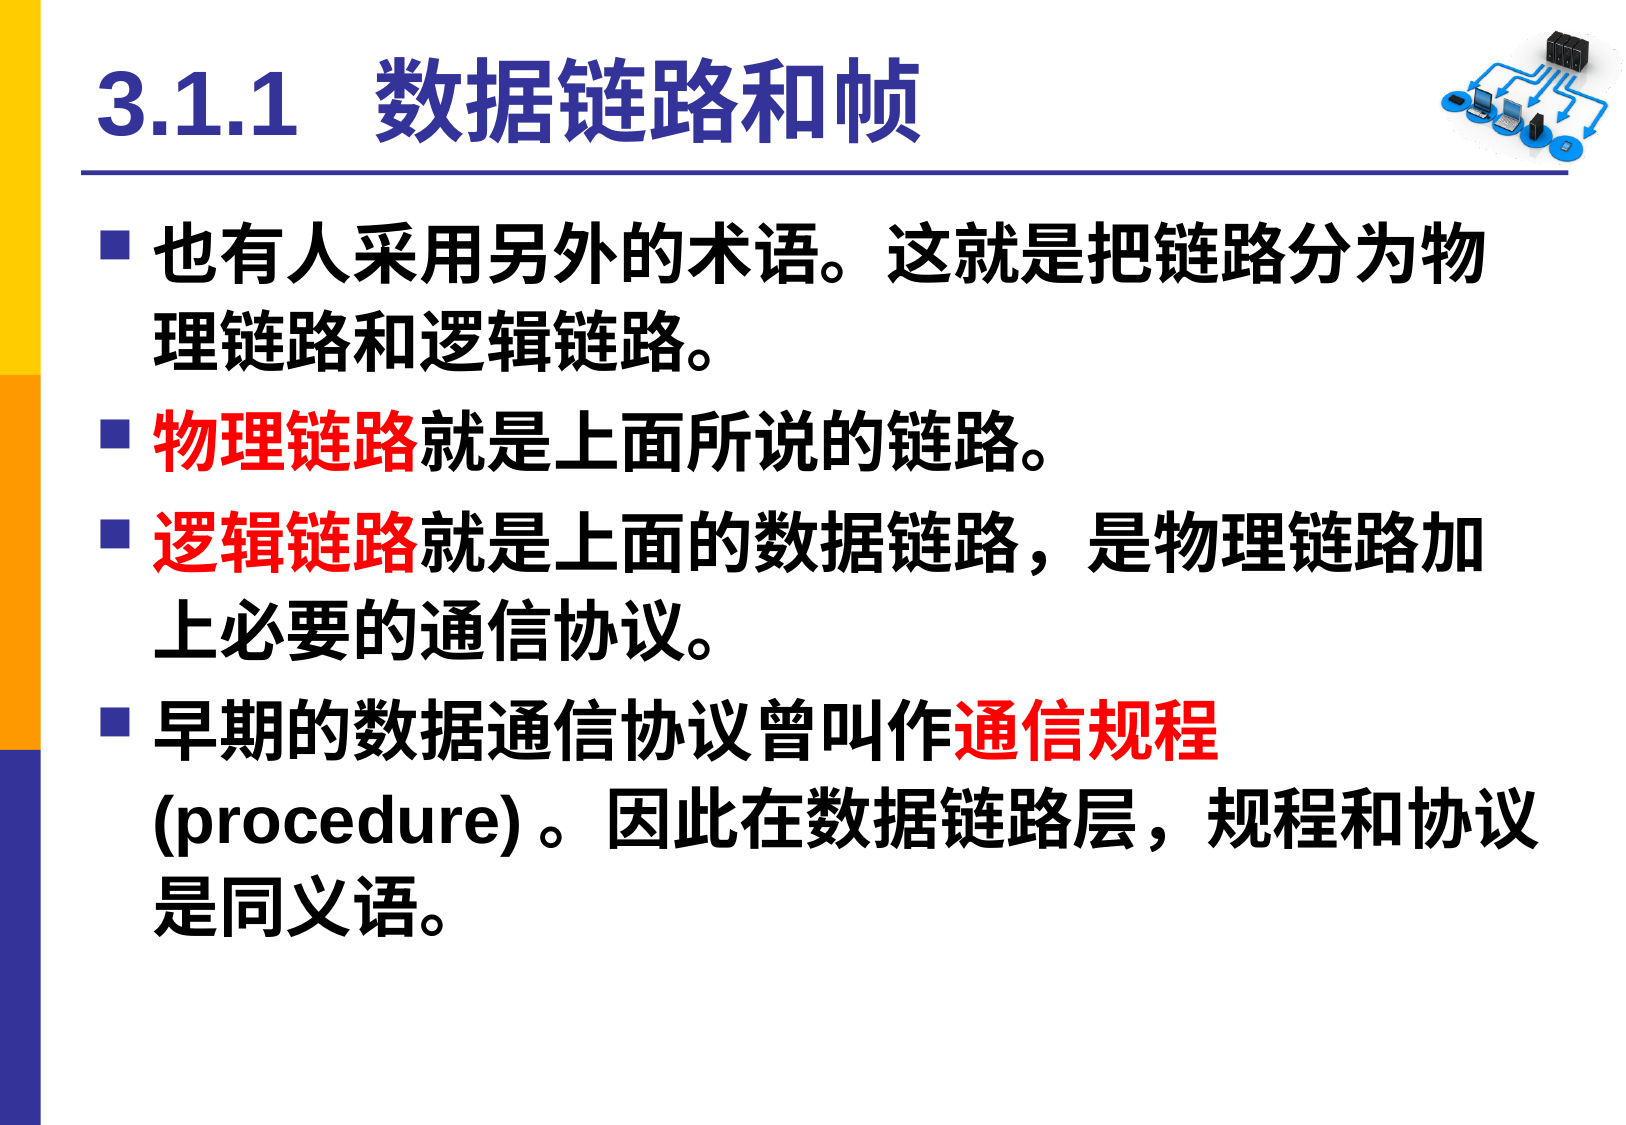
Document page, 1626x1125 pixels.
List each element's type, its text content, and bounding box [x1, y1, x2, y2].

list 也有人采用另外的术语。这就是把链路分为物理链路和逻辑链路。 物理链路就是上面所说的链路。 逻辑链路就是上面的数据链路，是物理链路加上必要的通信协议。 早期的数据通信协议曾叫作通信规程 (procedure)。因此在数据链路层，规程和协议是同义语。 [81, 196, 1569, 1006]
picture [1438, 30, 1624, 165]
title 3.1.1 数据链路和帧 [81, 30, 1569, 161]
